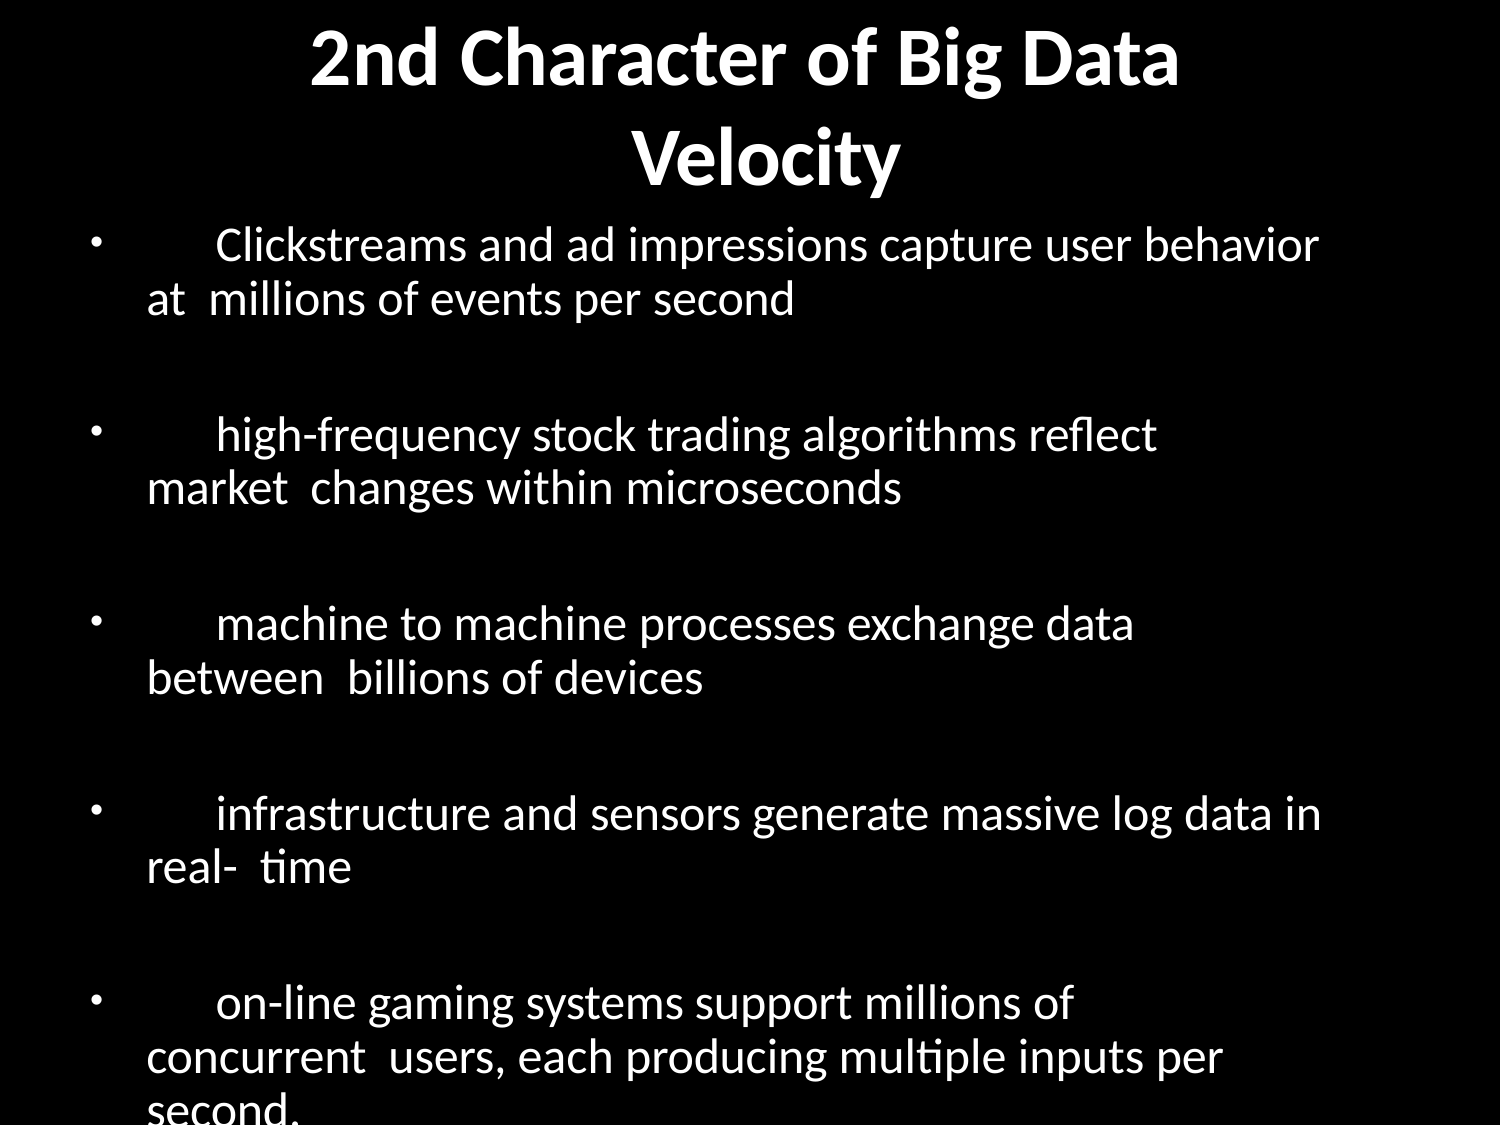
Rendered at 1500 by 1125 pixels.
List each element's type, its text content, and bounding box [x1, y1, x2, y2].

title 2nd Character of Big Data Velocity [308, 0, 1193, 203]
text_box Clickstreams and ad impressions capture user behavior at millions of events per second high-frequency stock trading algorithms reflect market changes within microseconds machine to machine processes exchange data between billions of devices infrastructure and sensors generate massive log data in real- time on-line gaming systems support millions of concurrent users, each producing multiple inputs per second. [87, 208, 1381, 1125]
